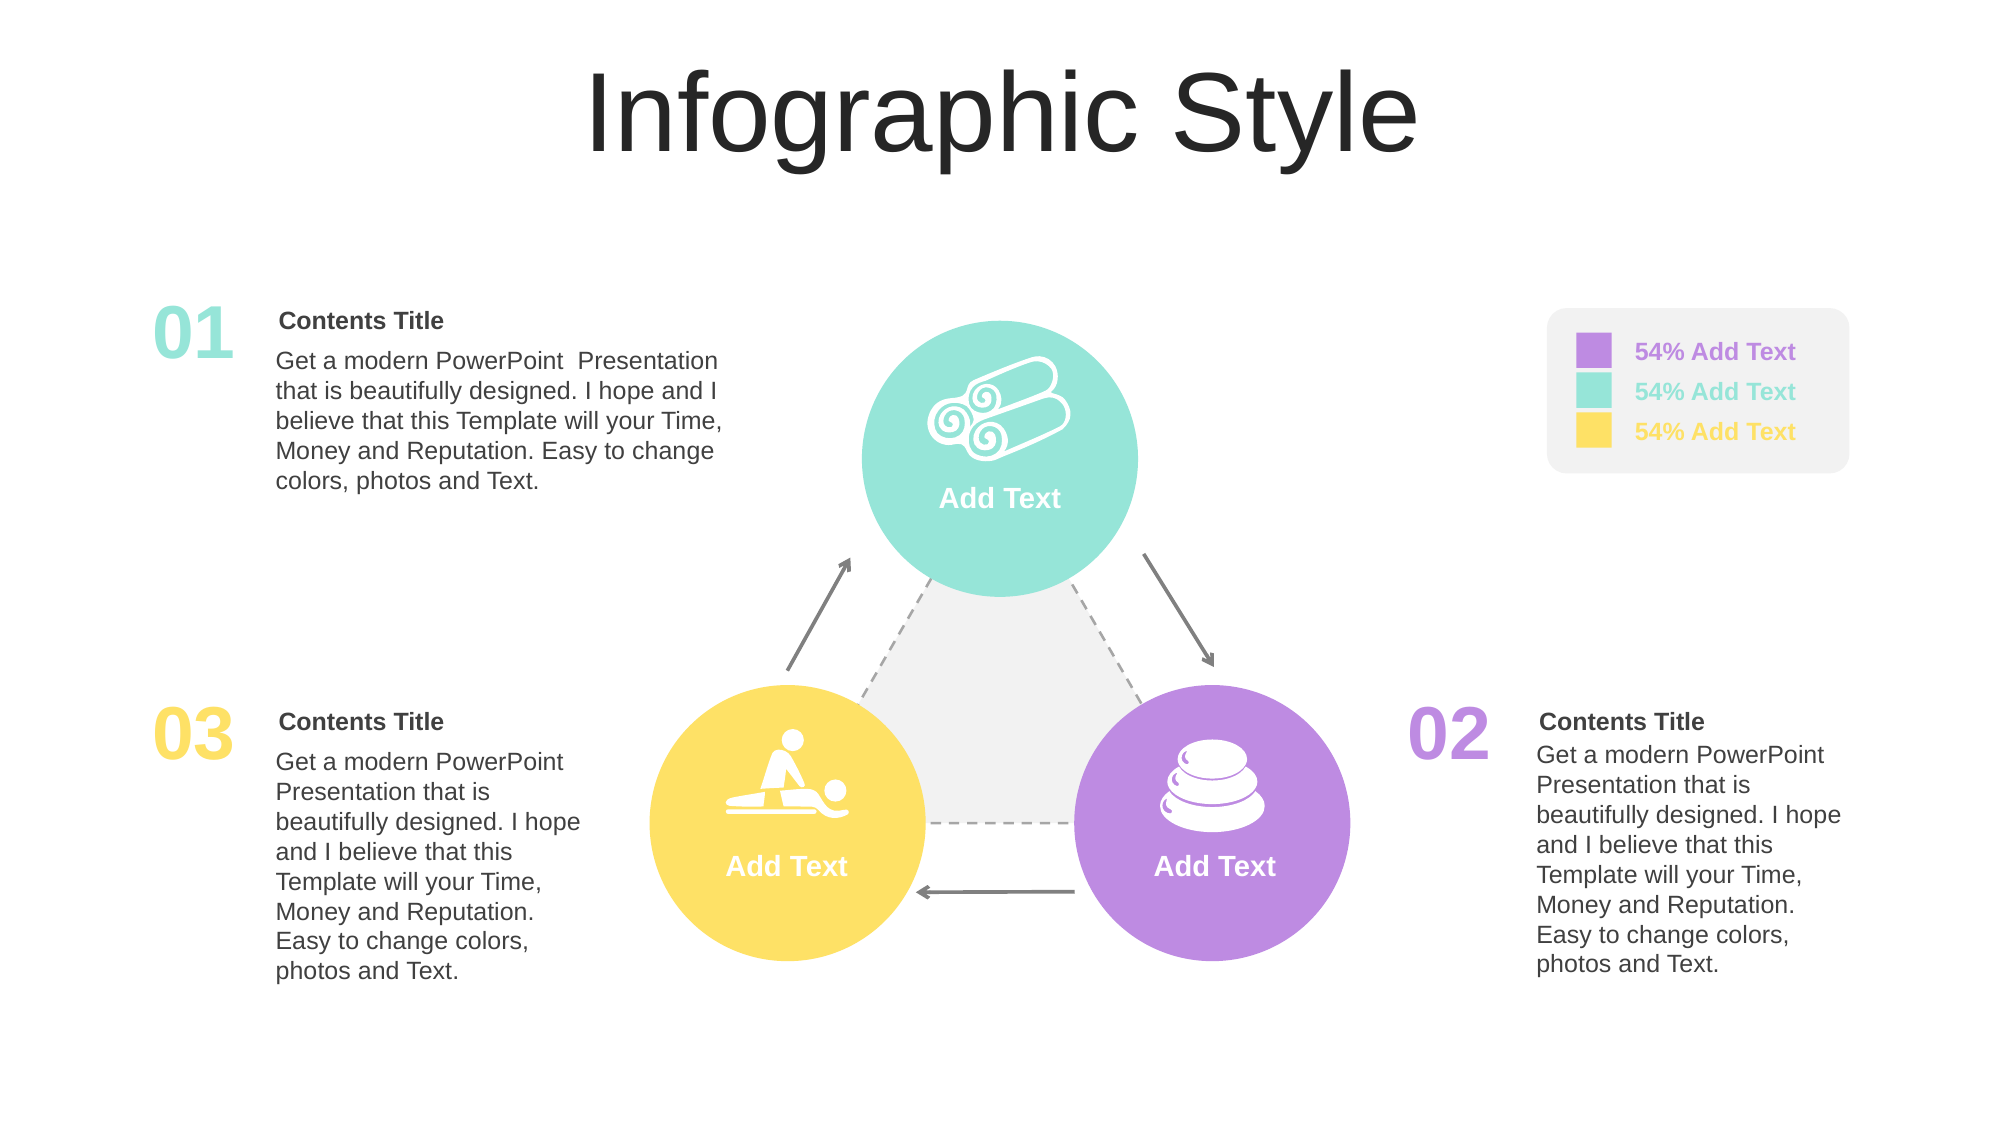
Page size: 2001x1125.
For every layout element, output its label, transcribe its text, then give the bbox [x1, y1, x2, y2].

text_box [1576, 328, 1820, 454]
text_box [260, 697, 604, 996]
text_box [260, 296, 745, 504]
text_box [649, 320, 1351, 962]
text_box 02 [1389, 676, 1510, 782]
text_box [1521, 697, 1864, 989]
text_box 01 [134, 275, 254, 381]
text_box 03 [134, 676, 254, 782]
text_box [1545, 307, 1851, 475]
list Infographic Style [53, 55, 1952, 175]
